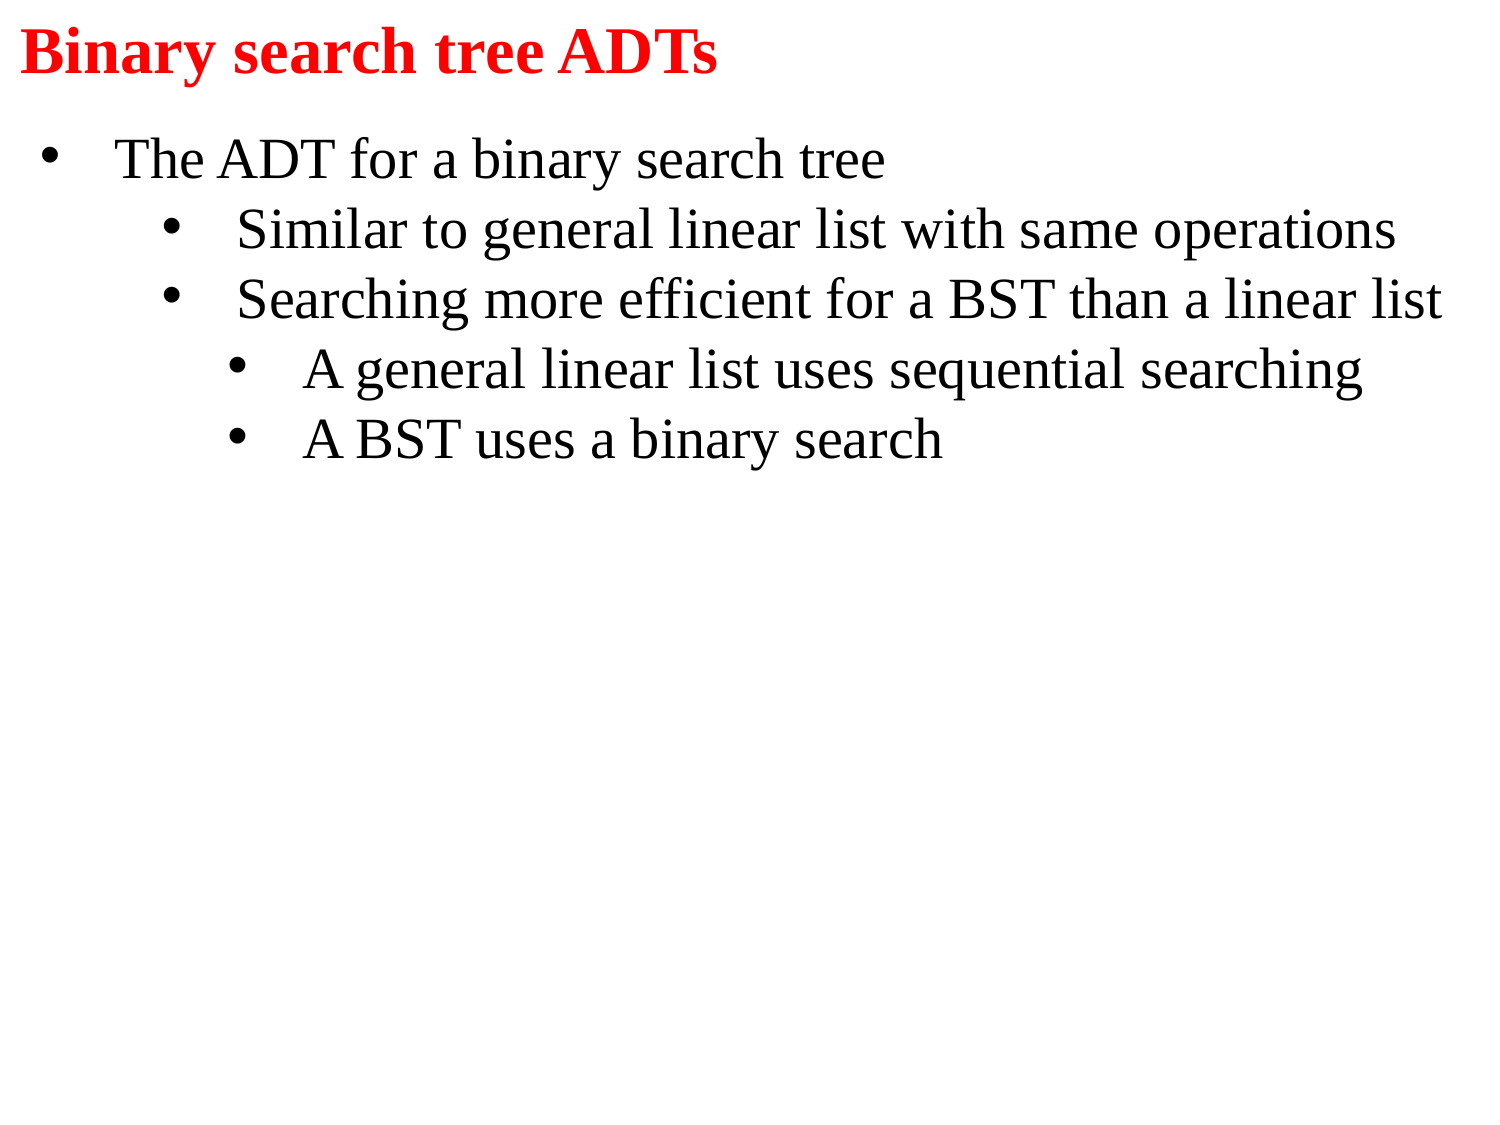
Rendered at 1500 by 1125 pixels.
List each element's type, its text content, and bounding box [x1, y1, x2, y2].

text_box Binary search tree ADTs [5, 0, 735, 95]
text_box The ADT for a binary search tree Similar to general linear list with same operations Searching more efficient for a BST than a linear list A general linear list uses sequential searching A BST uses a binary search [24, 112, 1488, 478]
